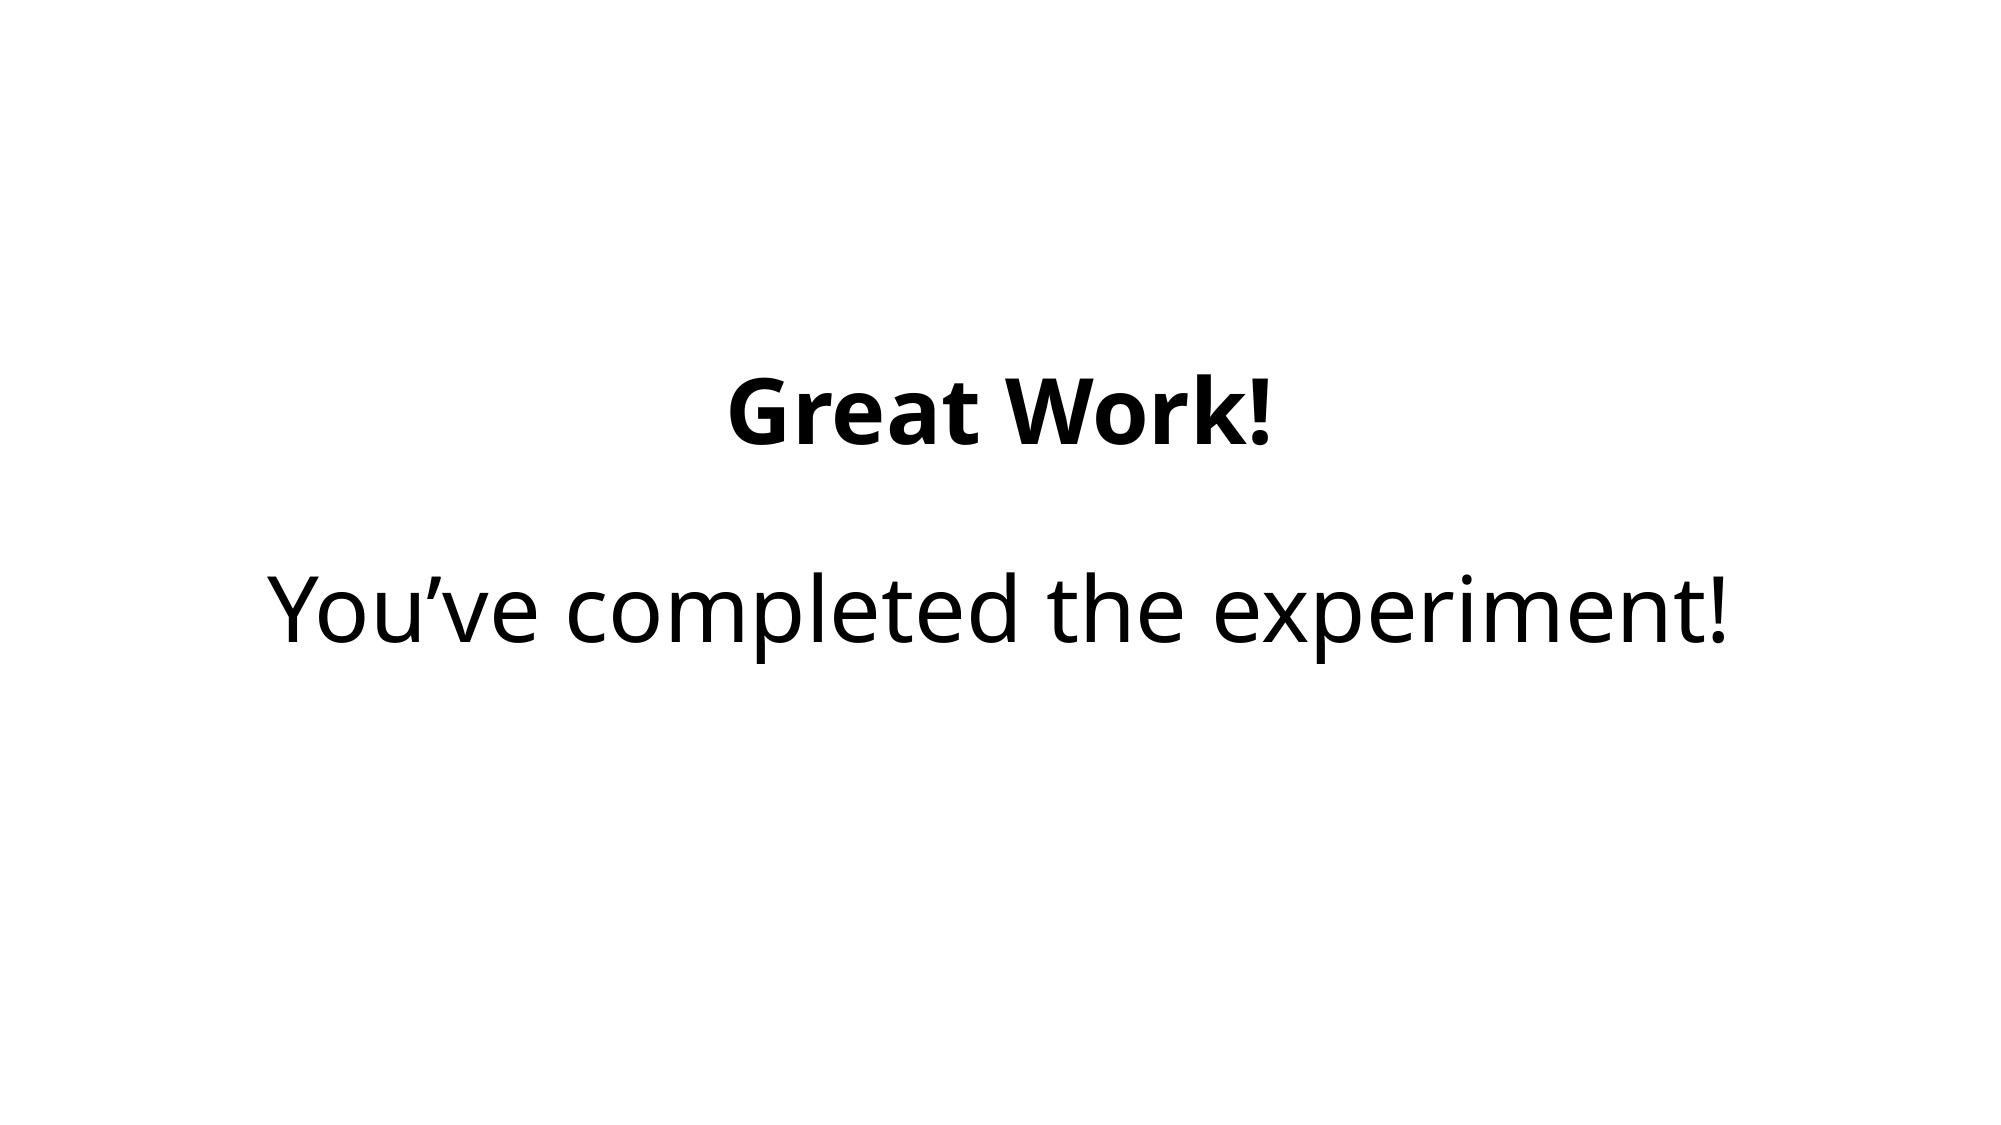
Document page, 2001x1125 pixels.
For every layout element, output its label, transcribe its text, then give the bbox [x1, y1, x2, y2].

title Great Work! You’ve completed the experiment! [137, 321, 1863, 706]
